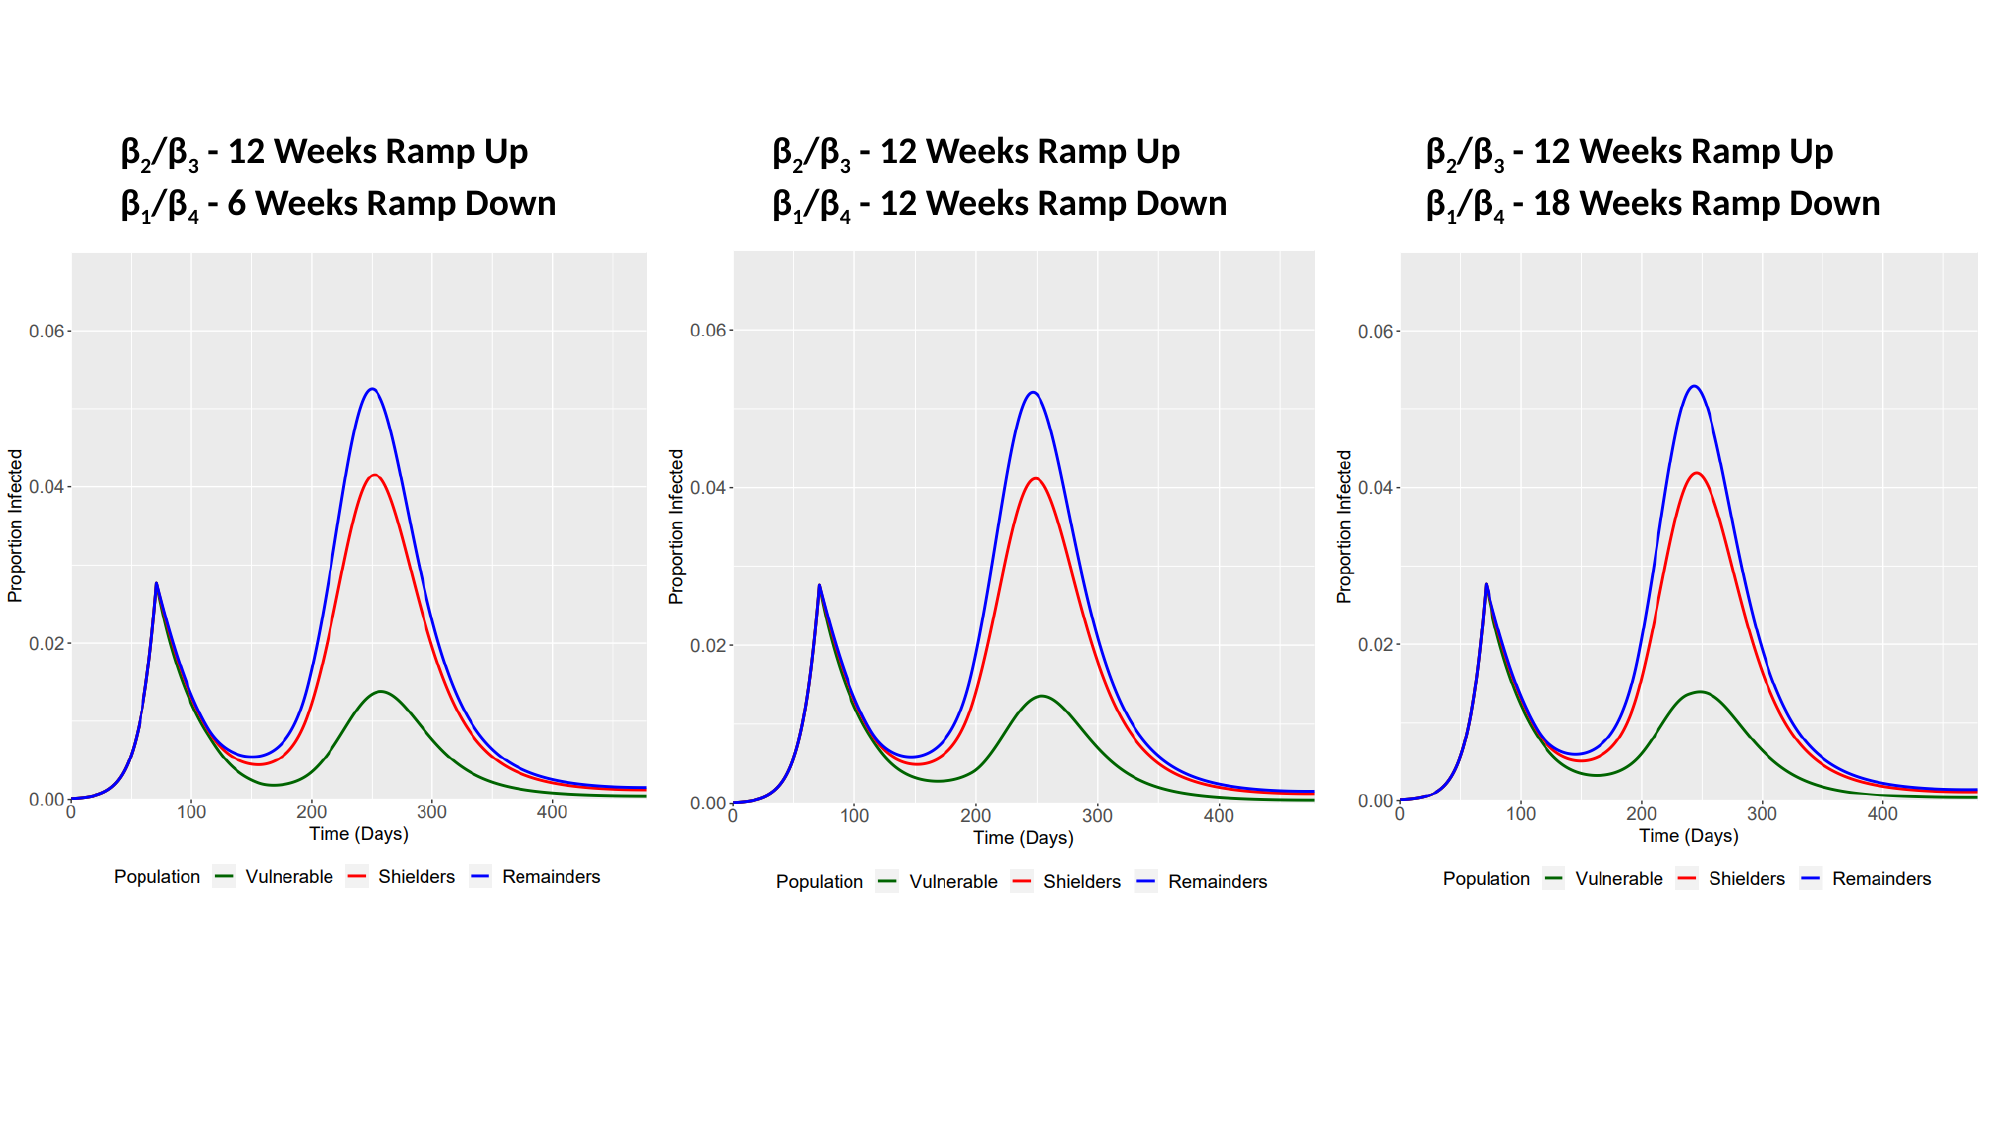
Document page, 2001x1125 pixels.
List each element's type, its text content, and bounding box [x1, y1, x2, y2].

text_box β2/β3 - 12 Weeks Ramp Up β1/β4 - 18 Weeks Ramp Down [1410, 118, 1897, 236]
picture [0, 241, 1989, 905]
text_box β2/β3 - 12 Weeks Ramp Up β1/β4 - 12 Weeks Ramp Down [757, 118, 1243, 236]
text_box β2/β3 - 12 Weeks Ramp Up β1/β4 - 6 Weeks Ramp Down [105, 118, 573, 236]
